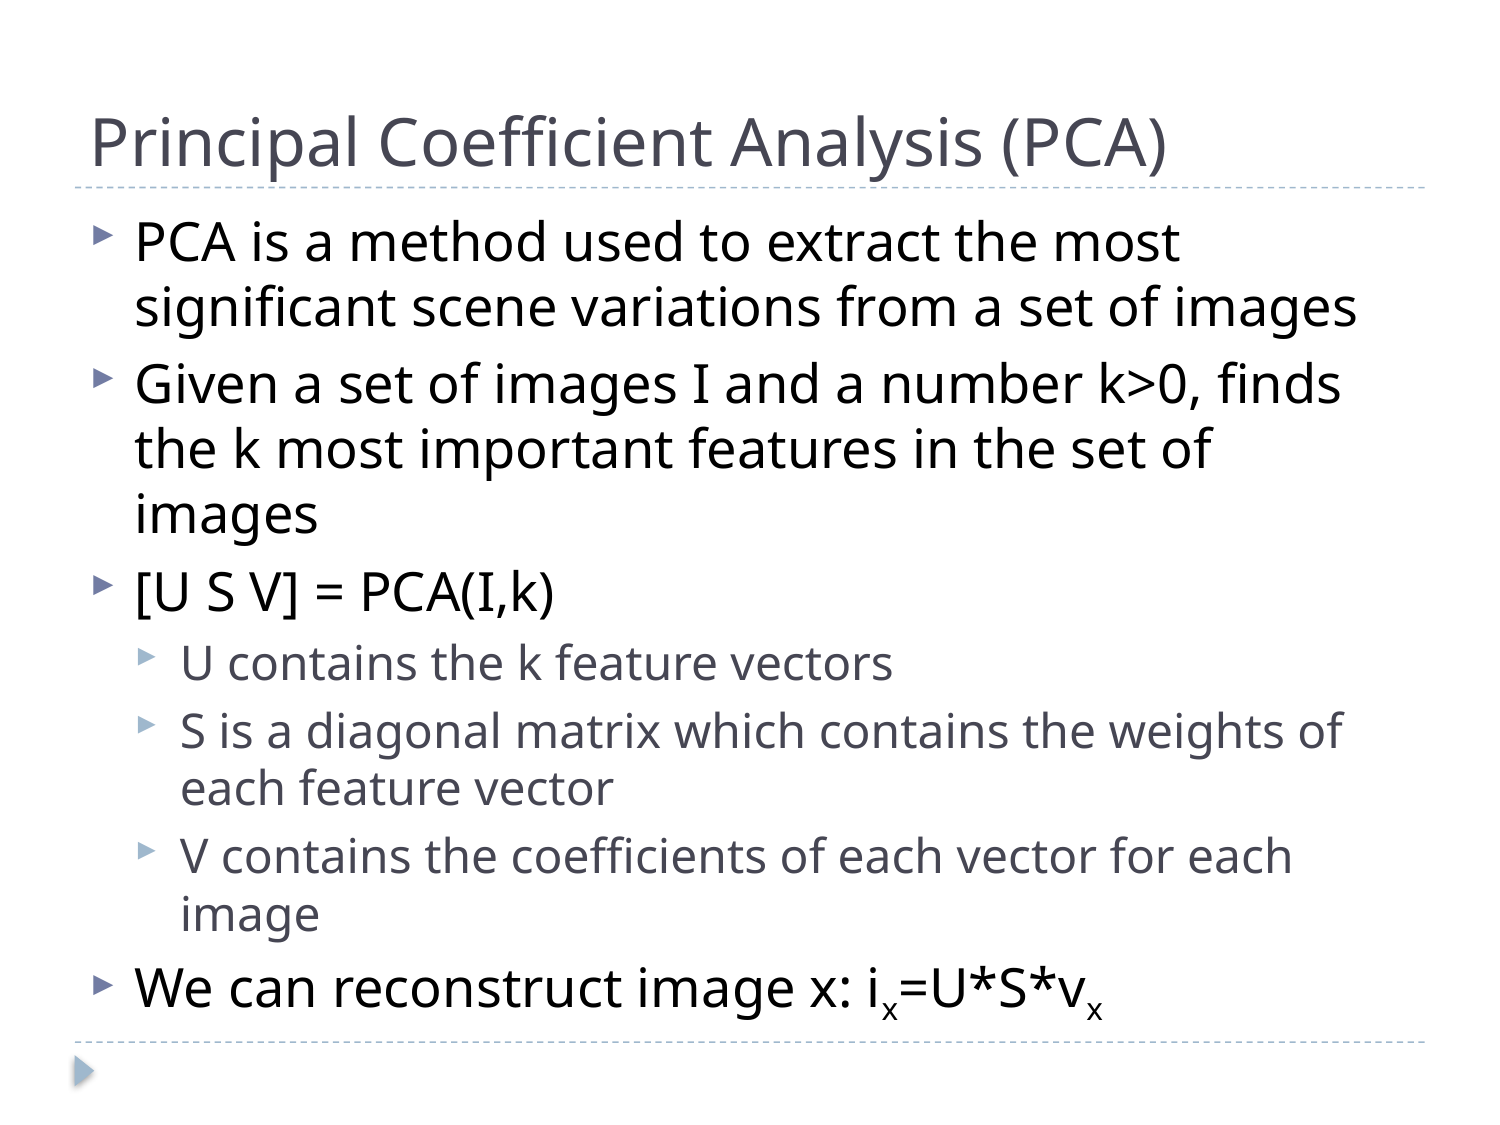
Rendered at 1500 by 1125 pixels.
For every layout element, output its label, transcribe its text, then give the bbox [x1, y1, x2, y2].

list PCA is a method used to extract the most significant scene variations from a set of images Given a set of images I and a number k>0, finds the k most important features in the set of images [U S V] = PCA(I,k) U contains the k feature vectors S is a diagonal matrix which contains the weights of each feature vector V contains the coefficients of each vector for each image We can reconstruct image x: ix=U*S*vx [75, 200, 1425, 1010]
title Principal Coefficient Analysis (PCA) [75, 24, 1425, 188]
